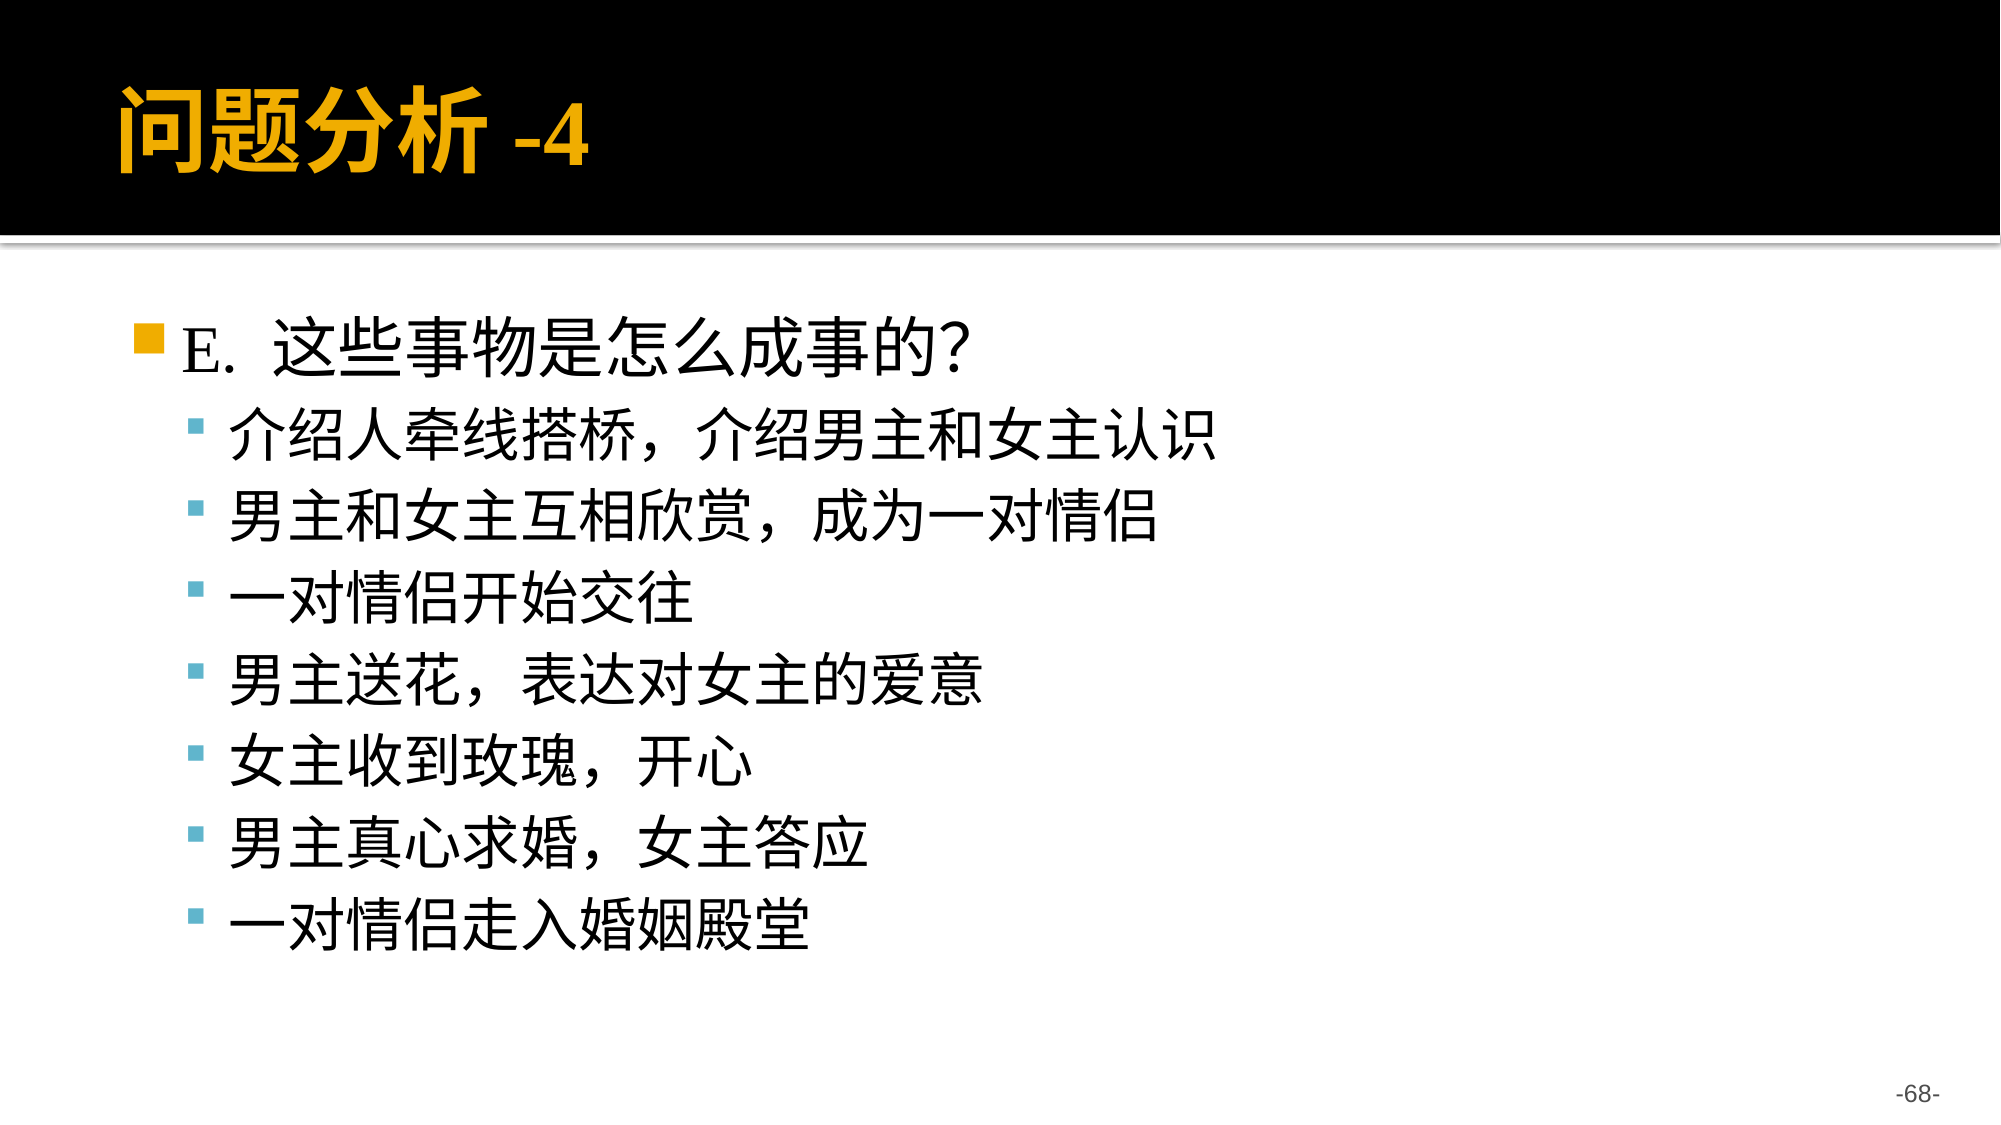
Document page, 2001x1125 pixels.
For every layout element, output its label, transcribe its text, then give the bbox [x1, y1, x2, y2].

slide_number -68- [1794, 1062, 1955, 1108]
title 问题分析-4 [99, 25, 1900, 231]
list E. 这些事物是怎么成事的？ 介绍人牵线搭桥，介绍男主和女主认识 男主和女主互相欣赏，成为一对情侣 一对情侣开始交往 男主送花，表达对女主的爱意 女主收到玫瑰，开心 男主真心求婚，女主答应 一对情侣走入婚姻殿堂 [99, 291, 1900, 1050]
